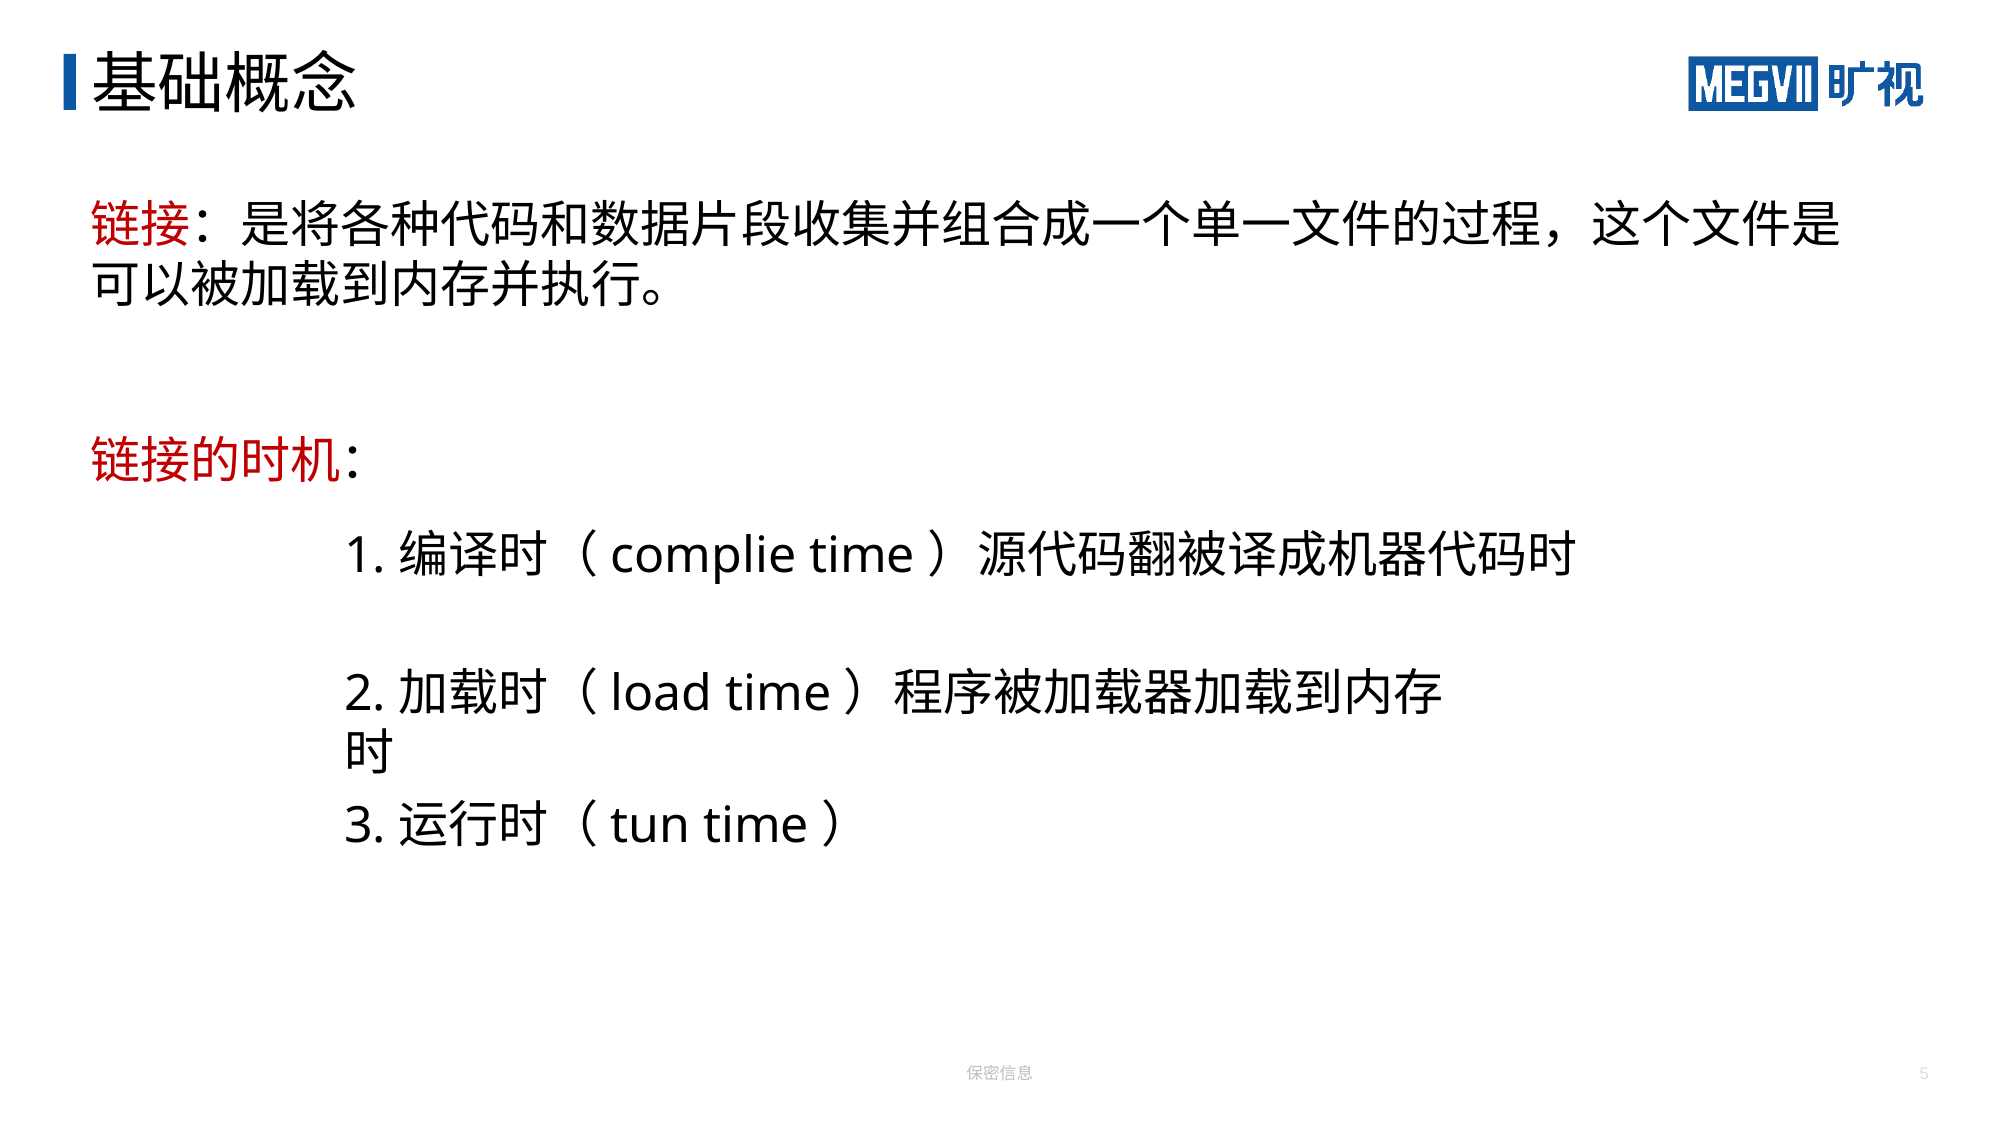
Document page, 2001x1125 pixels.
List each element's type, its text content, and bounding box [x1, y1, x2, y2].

text_box 1.编译时（complie time）源代码翻被译成机器代码时 [329, 515, 1671, 591]
title 基础概念 [76, 49, 1655, 119]
text_box 2.加载时（load time）程序被加载器加载到内存时 [329, 653, 1490, 788]
text_box 3.运行时（tun time） [329, 784, 892, 860]
text_box 链接的时机： [76, 421, 401, 497]
picture [1656, 52, 1949, 117]
text_box 链接：是将各种代码和数据片段收集并组合成一个单一文件的过程，这个文件是可以被加载到内存并执行。 [76, 185, 1873, 320]
